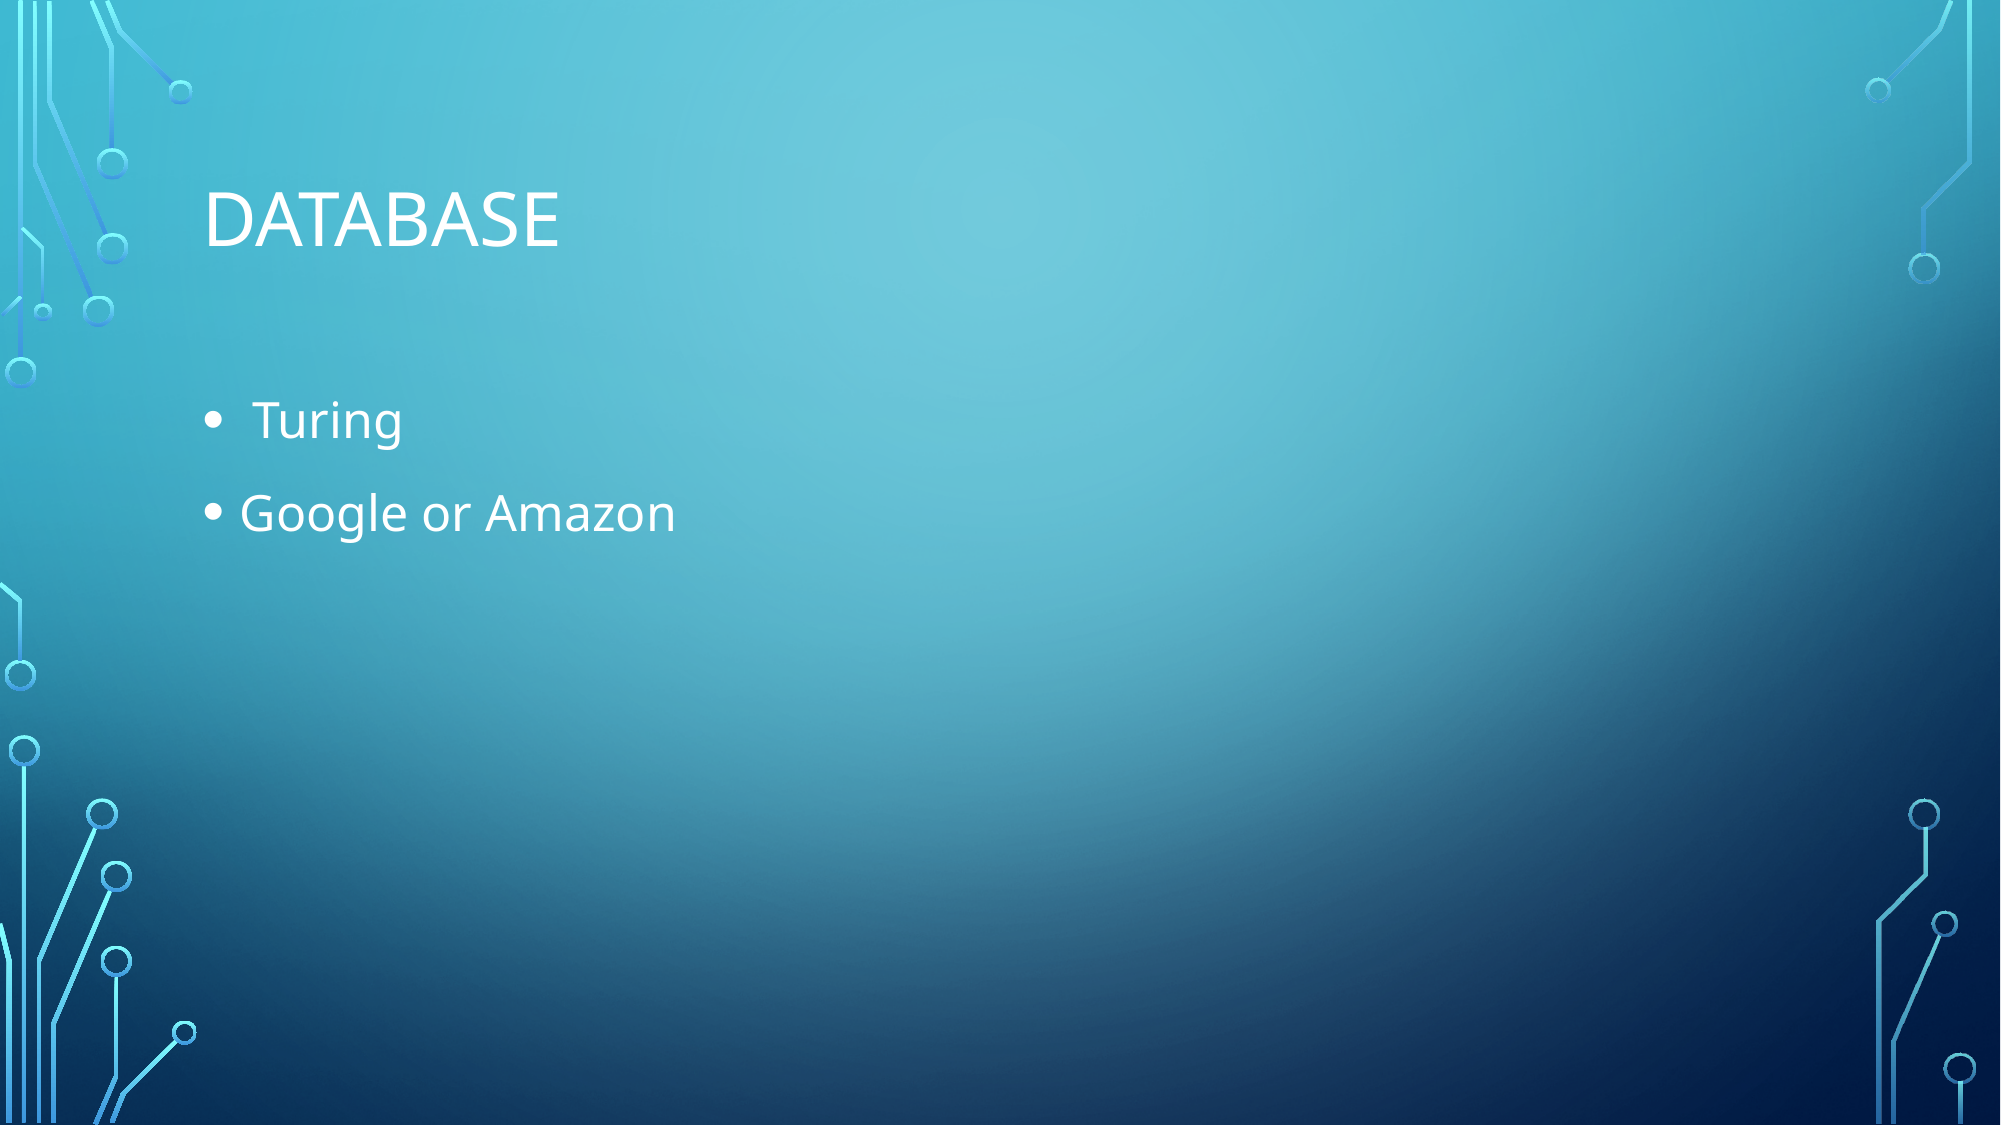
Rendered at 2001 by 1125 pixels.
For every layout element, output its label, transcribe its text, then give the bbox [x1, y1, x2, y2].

title database [187, 101, 1813, 344]
list Turing Google or Amazon [187, 369, 1813, 950]
